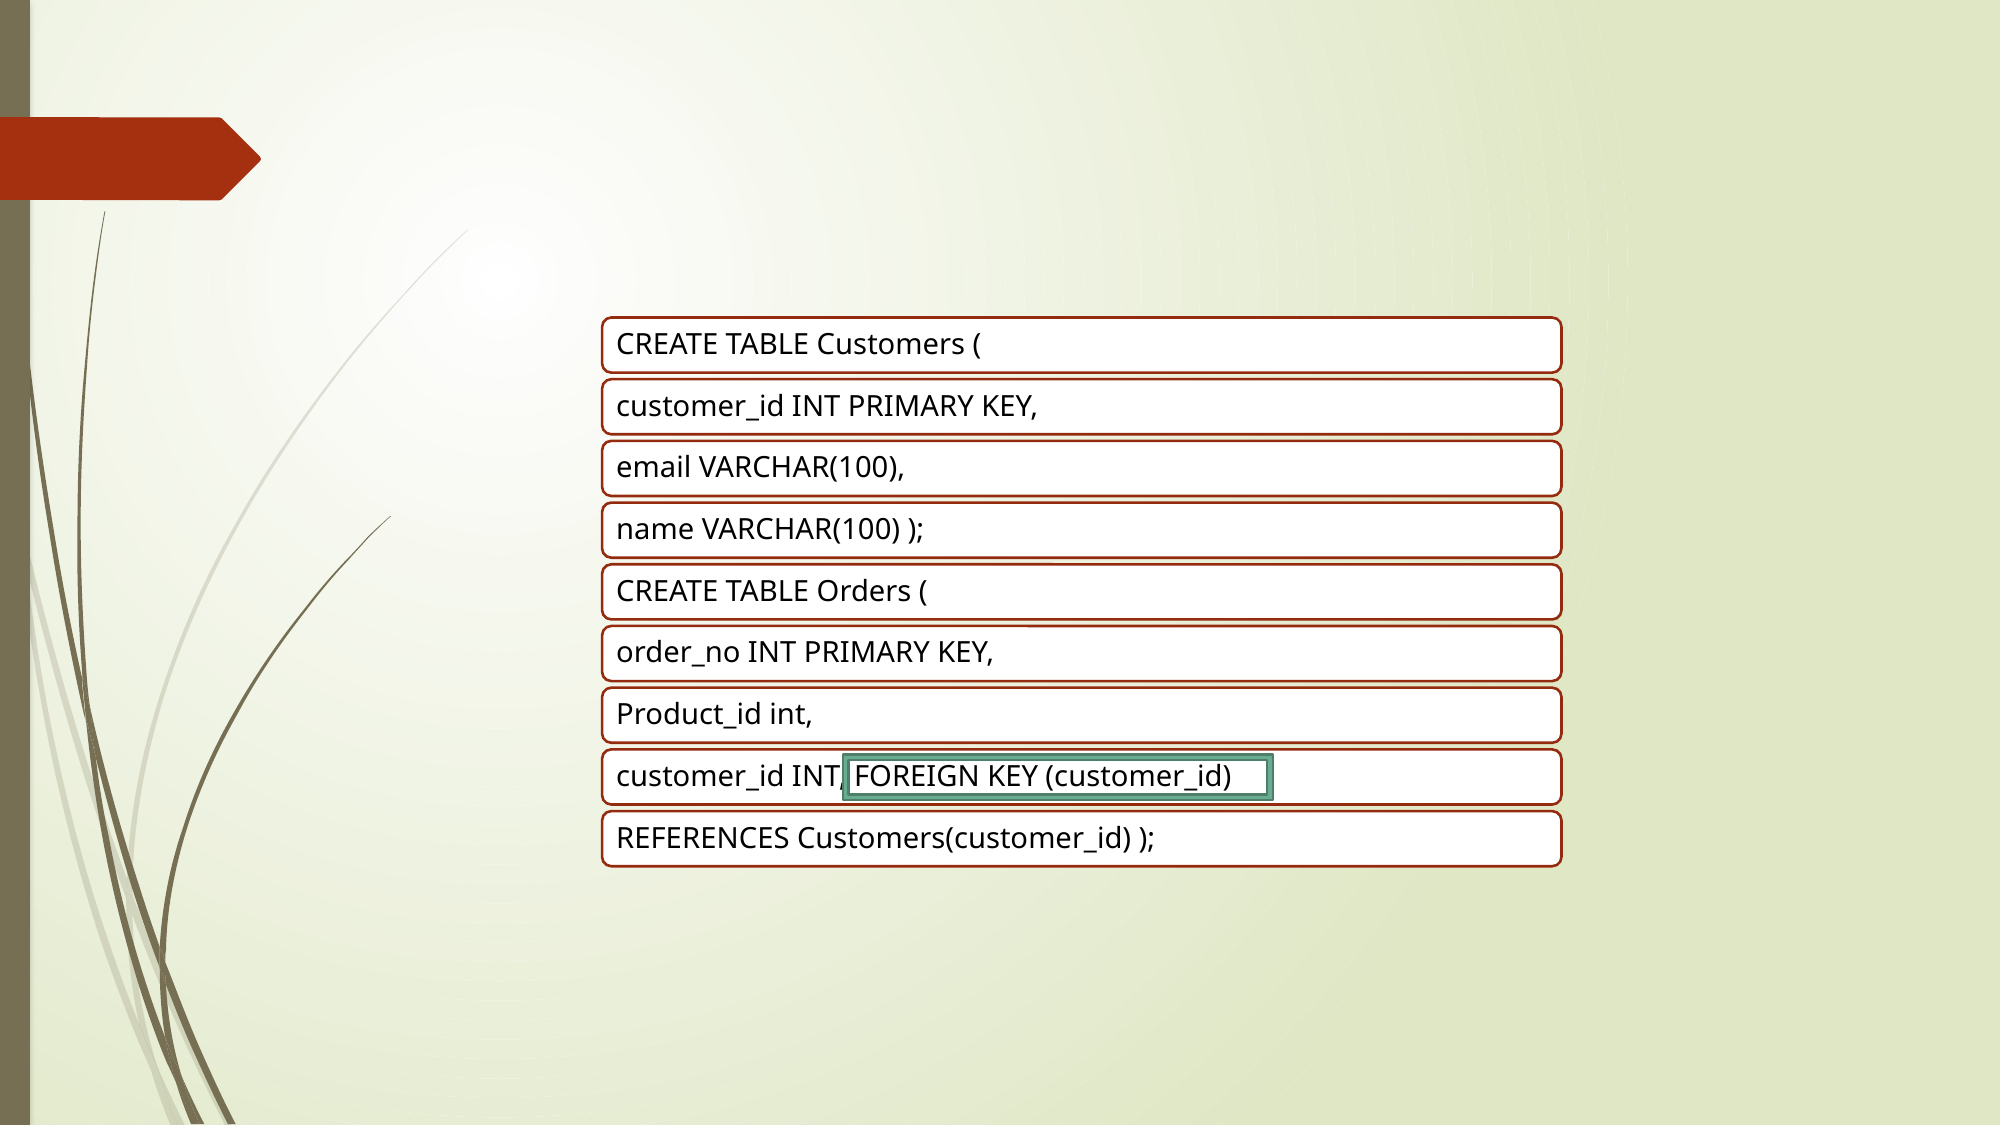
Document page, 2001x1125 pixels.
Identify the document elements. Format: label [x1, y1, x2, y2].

text_box [601, 303, 1562, 881]
